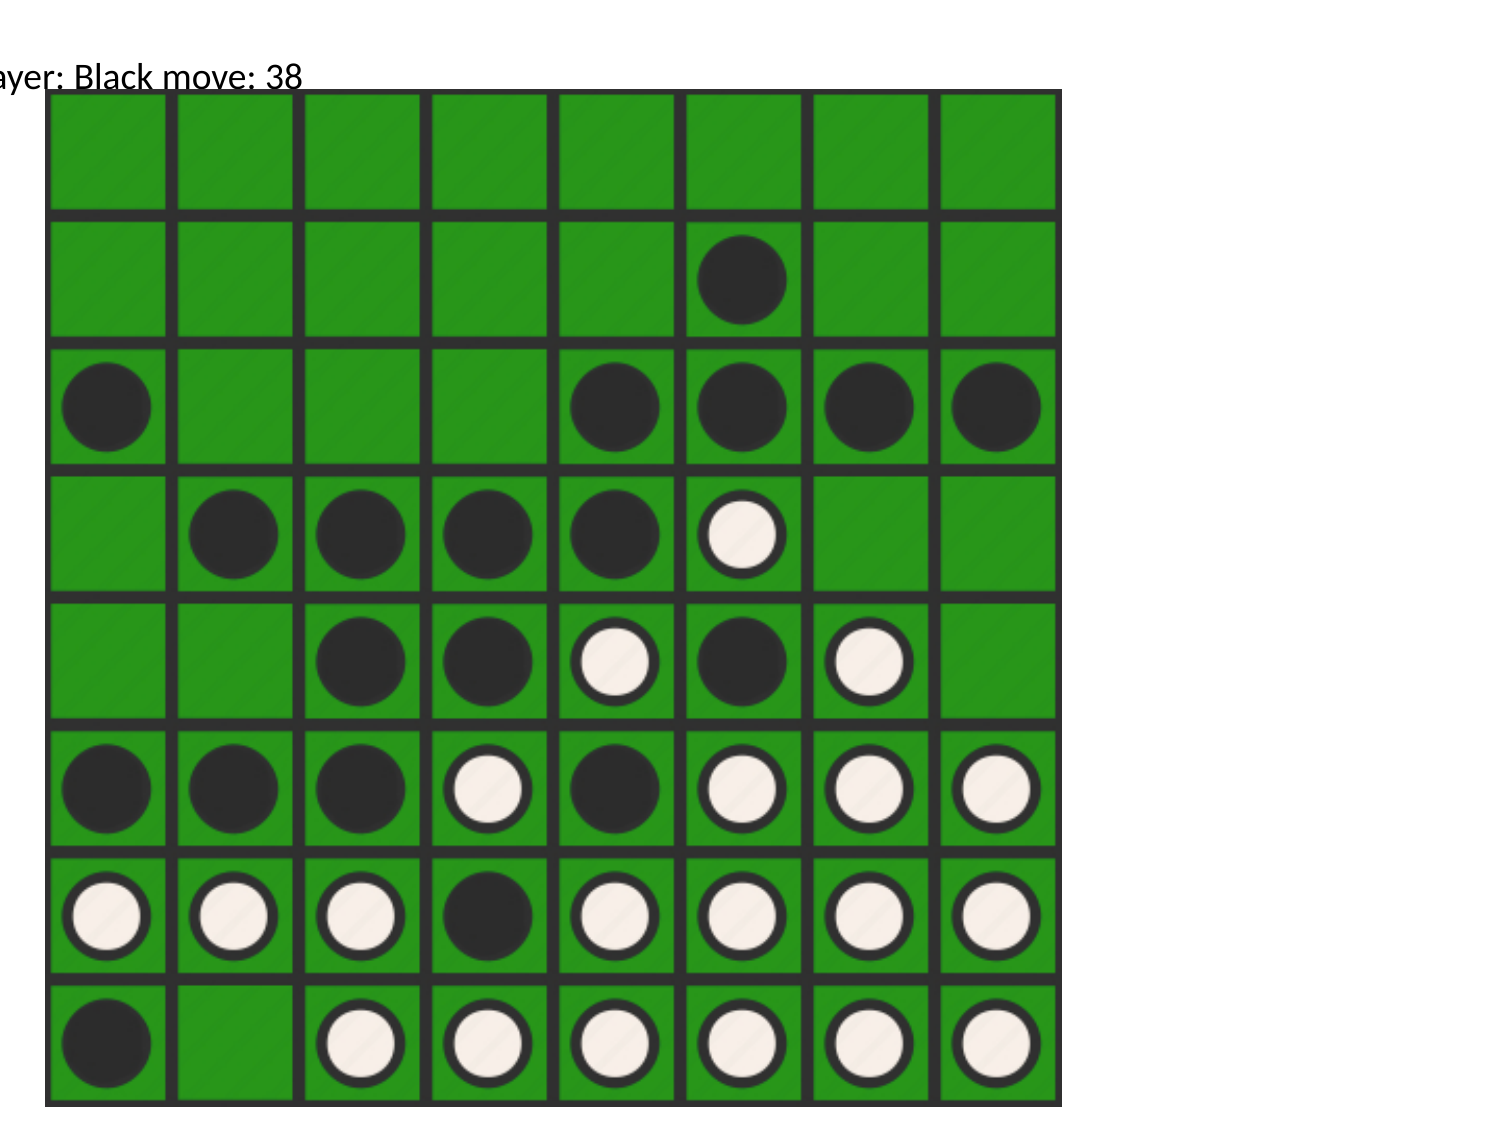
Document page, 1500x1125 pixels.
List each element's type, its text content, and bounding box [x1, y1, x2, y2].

picture [44, 89, 1062, 1107]
text_box turn: 35 player: Black move: 38 [0, 44, 319, 105]
